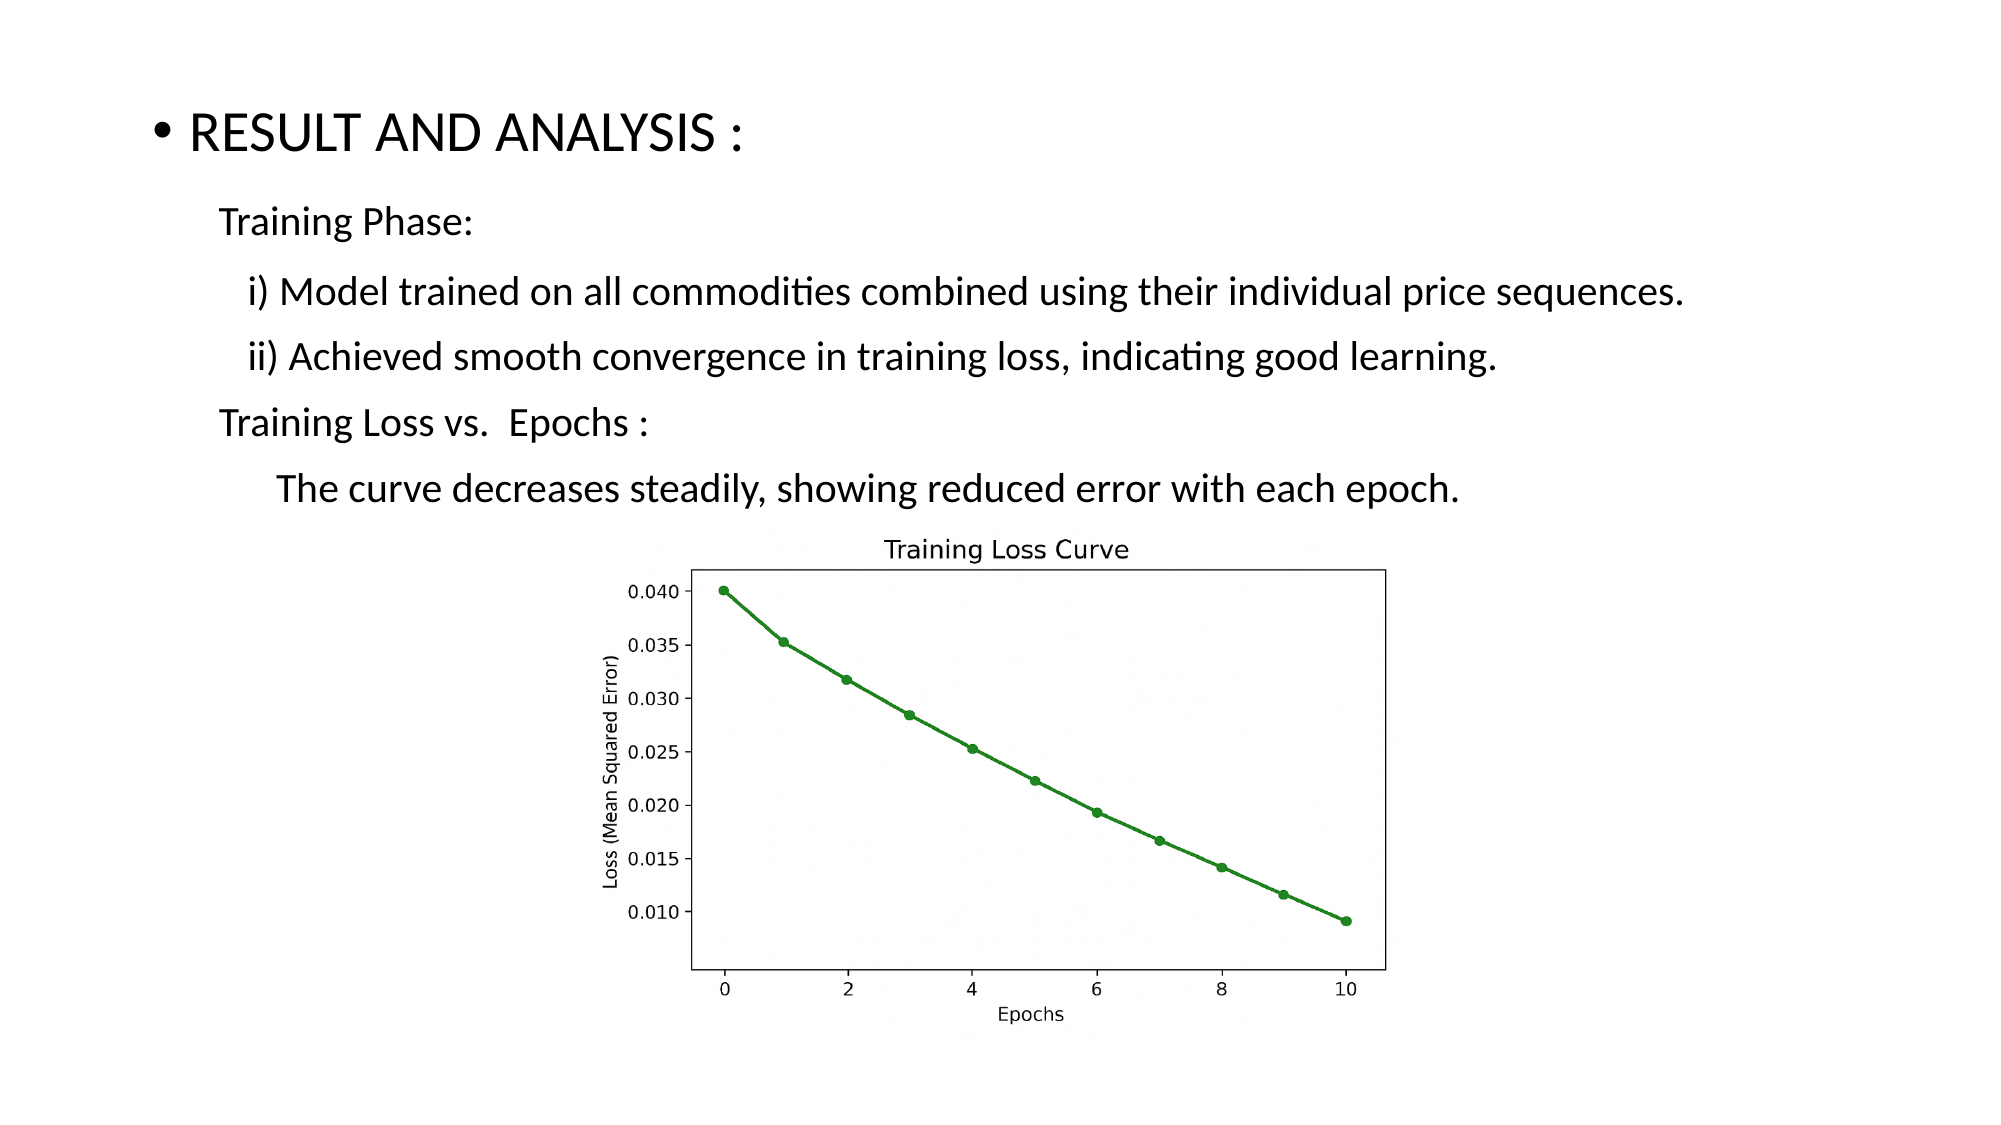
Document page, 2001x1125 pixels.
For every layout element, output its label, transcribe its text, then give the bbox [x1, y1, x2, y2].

picture [597, 528, 1403, 1044]
list RESULT AND ANALYSIS : Training Phase: i) Model trained on all commodities combined using their individual price sequences. ii) Achieved smooth convergence in training loss, indicating good learning. Training Loss vs. Epochs : The curve decreases steadily, showing reduced error with each epoch. [137, 94, 1863, 1044]
